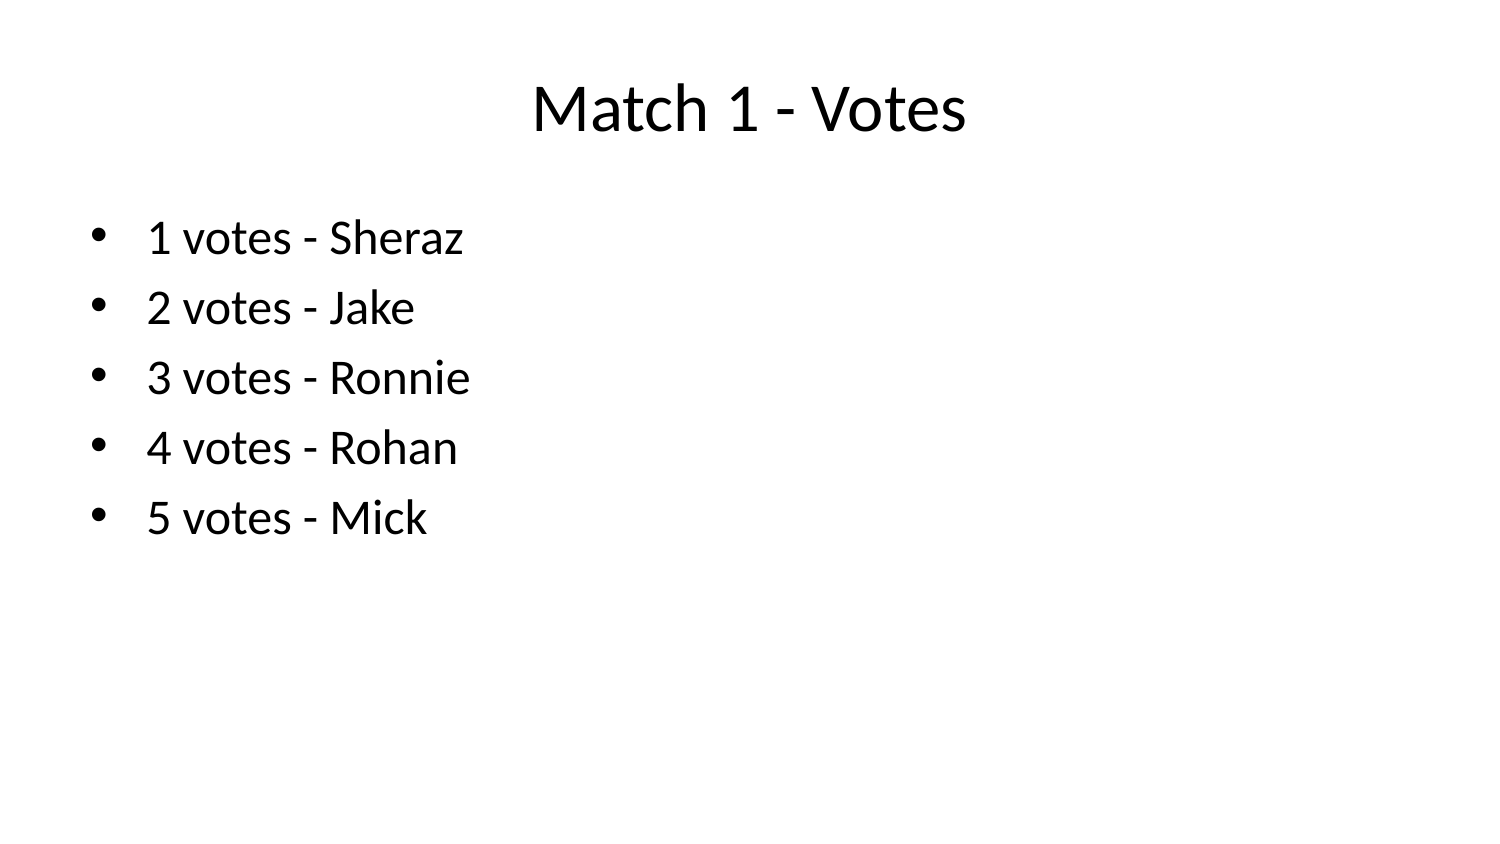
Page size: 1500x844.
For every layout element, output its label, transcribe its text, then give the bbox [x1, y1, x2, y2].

title Match 1 - Votes [75, 33, 1425, 175]
list 1 votes - Sheraz 2 votes - Jake 3 votes - Ronnie 4 votes - Rohan 5 votes - Mick [75, 196, 1425, 754]
